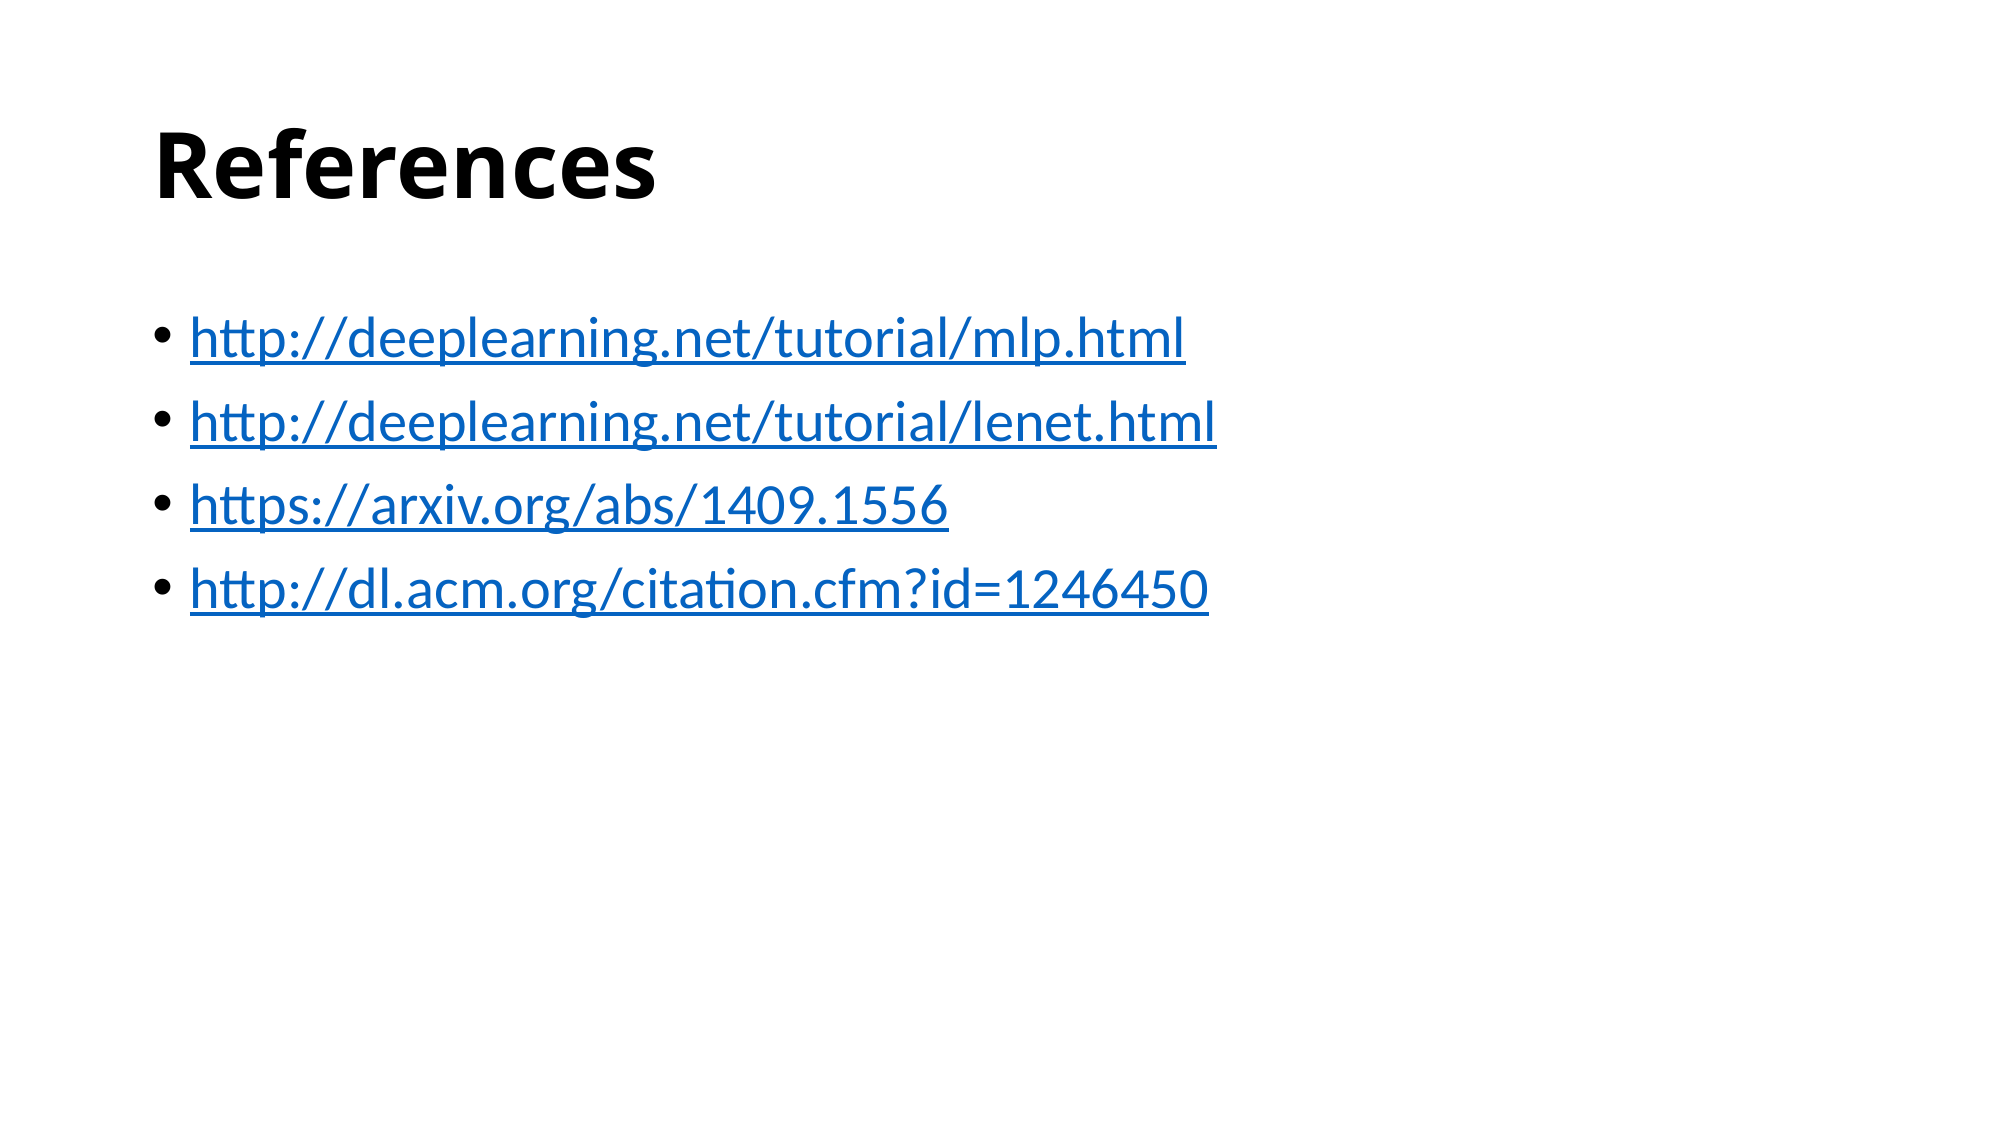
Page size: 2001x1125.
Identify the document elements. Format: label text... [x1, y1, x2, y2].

title References [137, 59, 1863, 278]
list http://deeplearning.net/tutorial/mlp.html http://deeplearning.net/tutorial/lenet.html https://arxiv.org/abs/1409.1556 http://dl.acm.org/citation.cfm?id=1246450 [137, 299, 1863, 1014]
